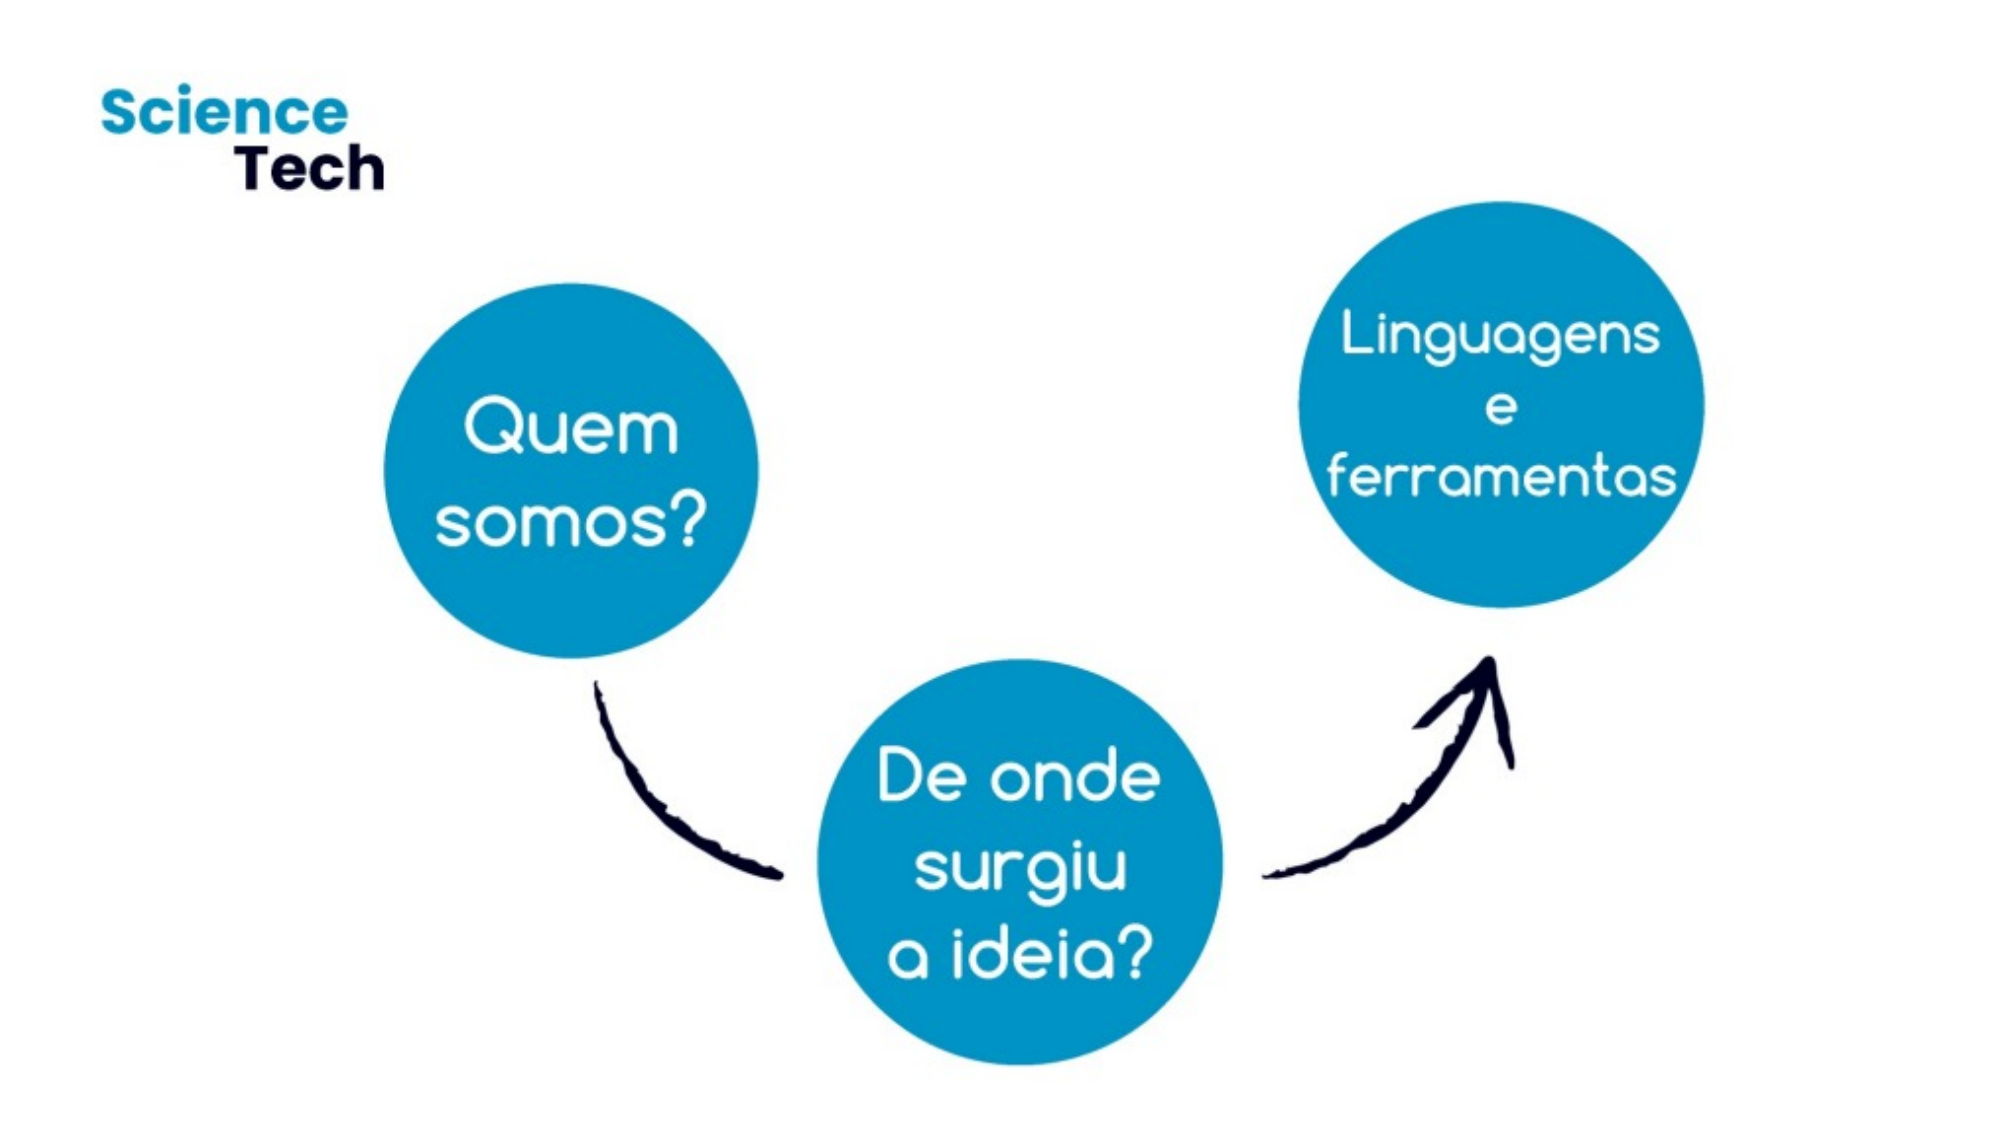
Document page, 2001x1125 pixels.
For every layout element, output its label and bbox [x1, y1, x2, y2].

list [0, 40, 2000, 1085]
